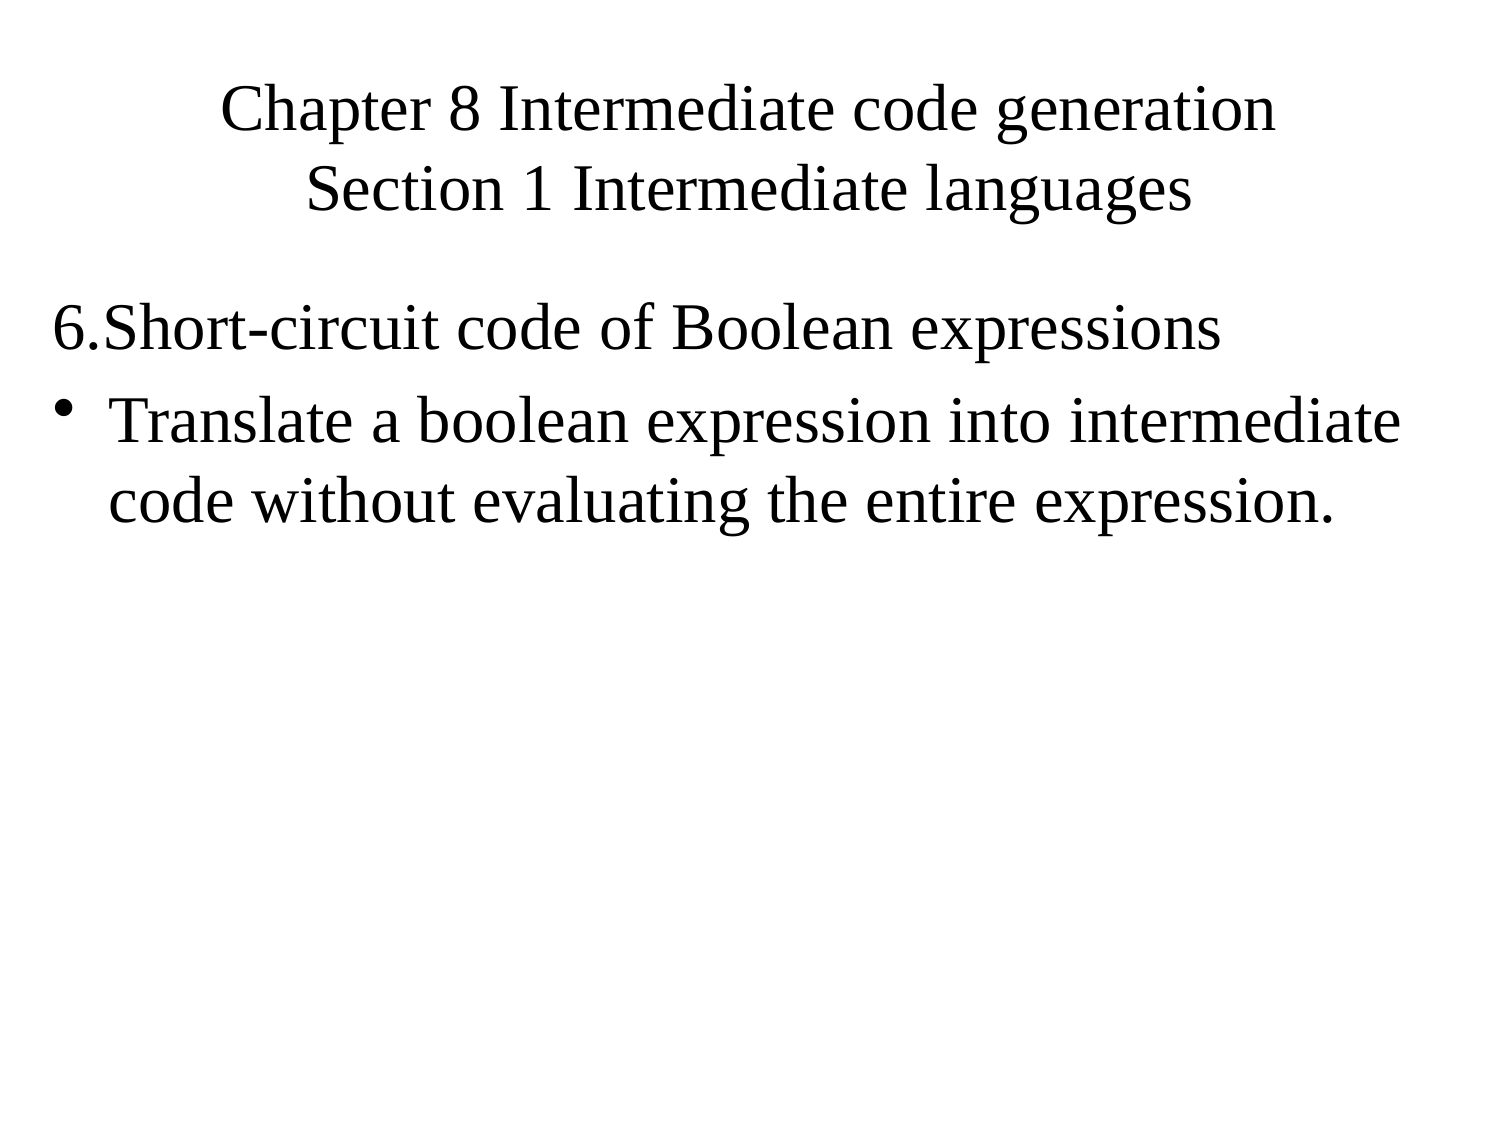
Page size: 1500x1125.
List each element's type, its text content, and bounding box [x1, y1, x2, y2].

title Chapter 8 Intermediate code generation Section 1 Intermediate languages [112, 24, 1388, 263]
list 6.Short-circuit code of Boolean expressions Translate a boolean expression into intermediate code without evaluating the entire expression. [37, 275, 1475, 1025]
